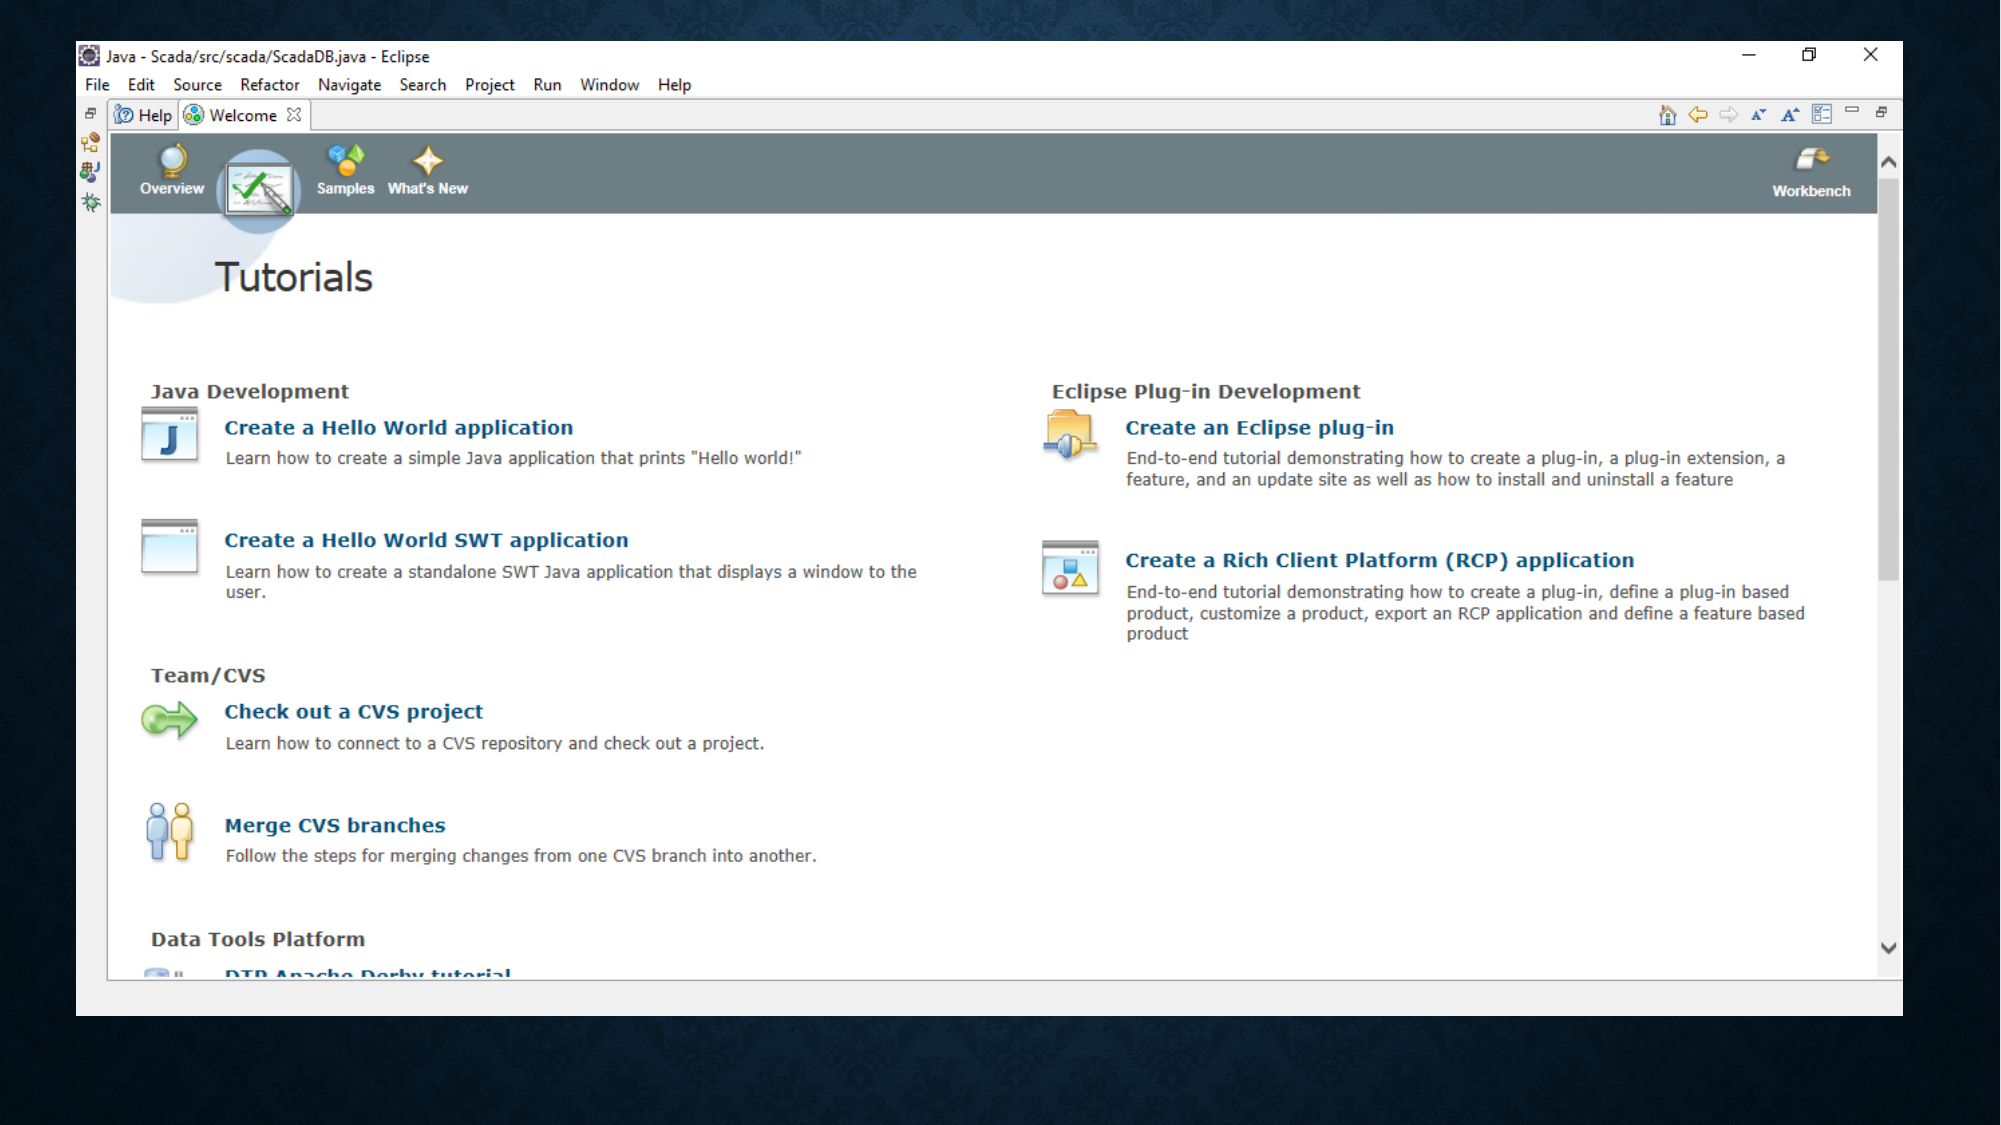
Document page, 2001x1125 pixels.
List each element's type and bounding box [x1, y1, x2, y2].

picture [76, 41, 1903, 1017]
